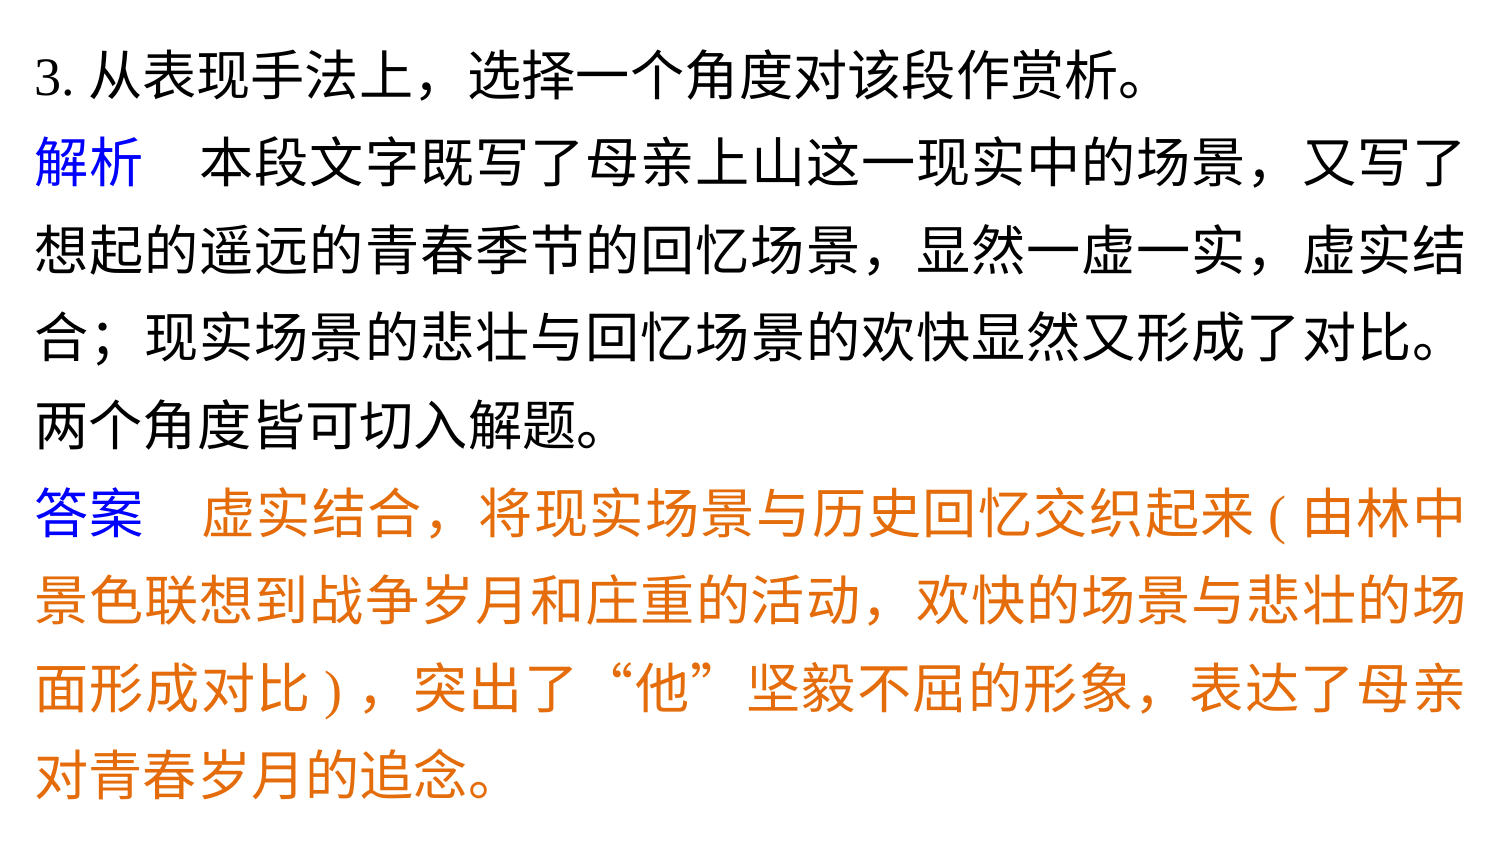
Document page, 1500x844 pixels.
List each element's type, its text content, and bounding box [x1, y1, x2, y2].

text_box 3.从表现手法上，选择一个角度对该段作赏析。 解析 本段文字既写了母亲上山这一现实中的场景，又写了想起的遥远的青春季节的回忆场景，显然一虚一实，虚实结合；现实场景的悲壮与回忆场景的欢快显然又形成了对比。两个角度皆可切入解题。 答案 虚实结合，将现实场景与历史回忆交织起来(由林中景色联想到战争岁月和庄重的活动，欢快的场景与悲壮的场面形成对比)，突出了“他”坚毅不屈的形象，表达了母亲对青春岁月的追念。 [19, 11, 1482, 814]
